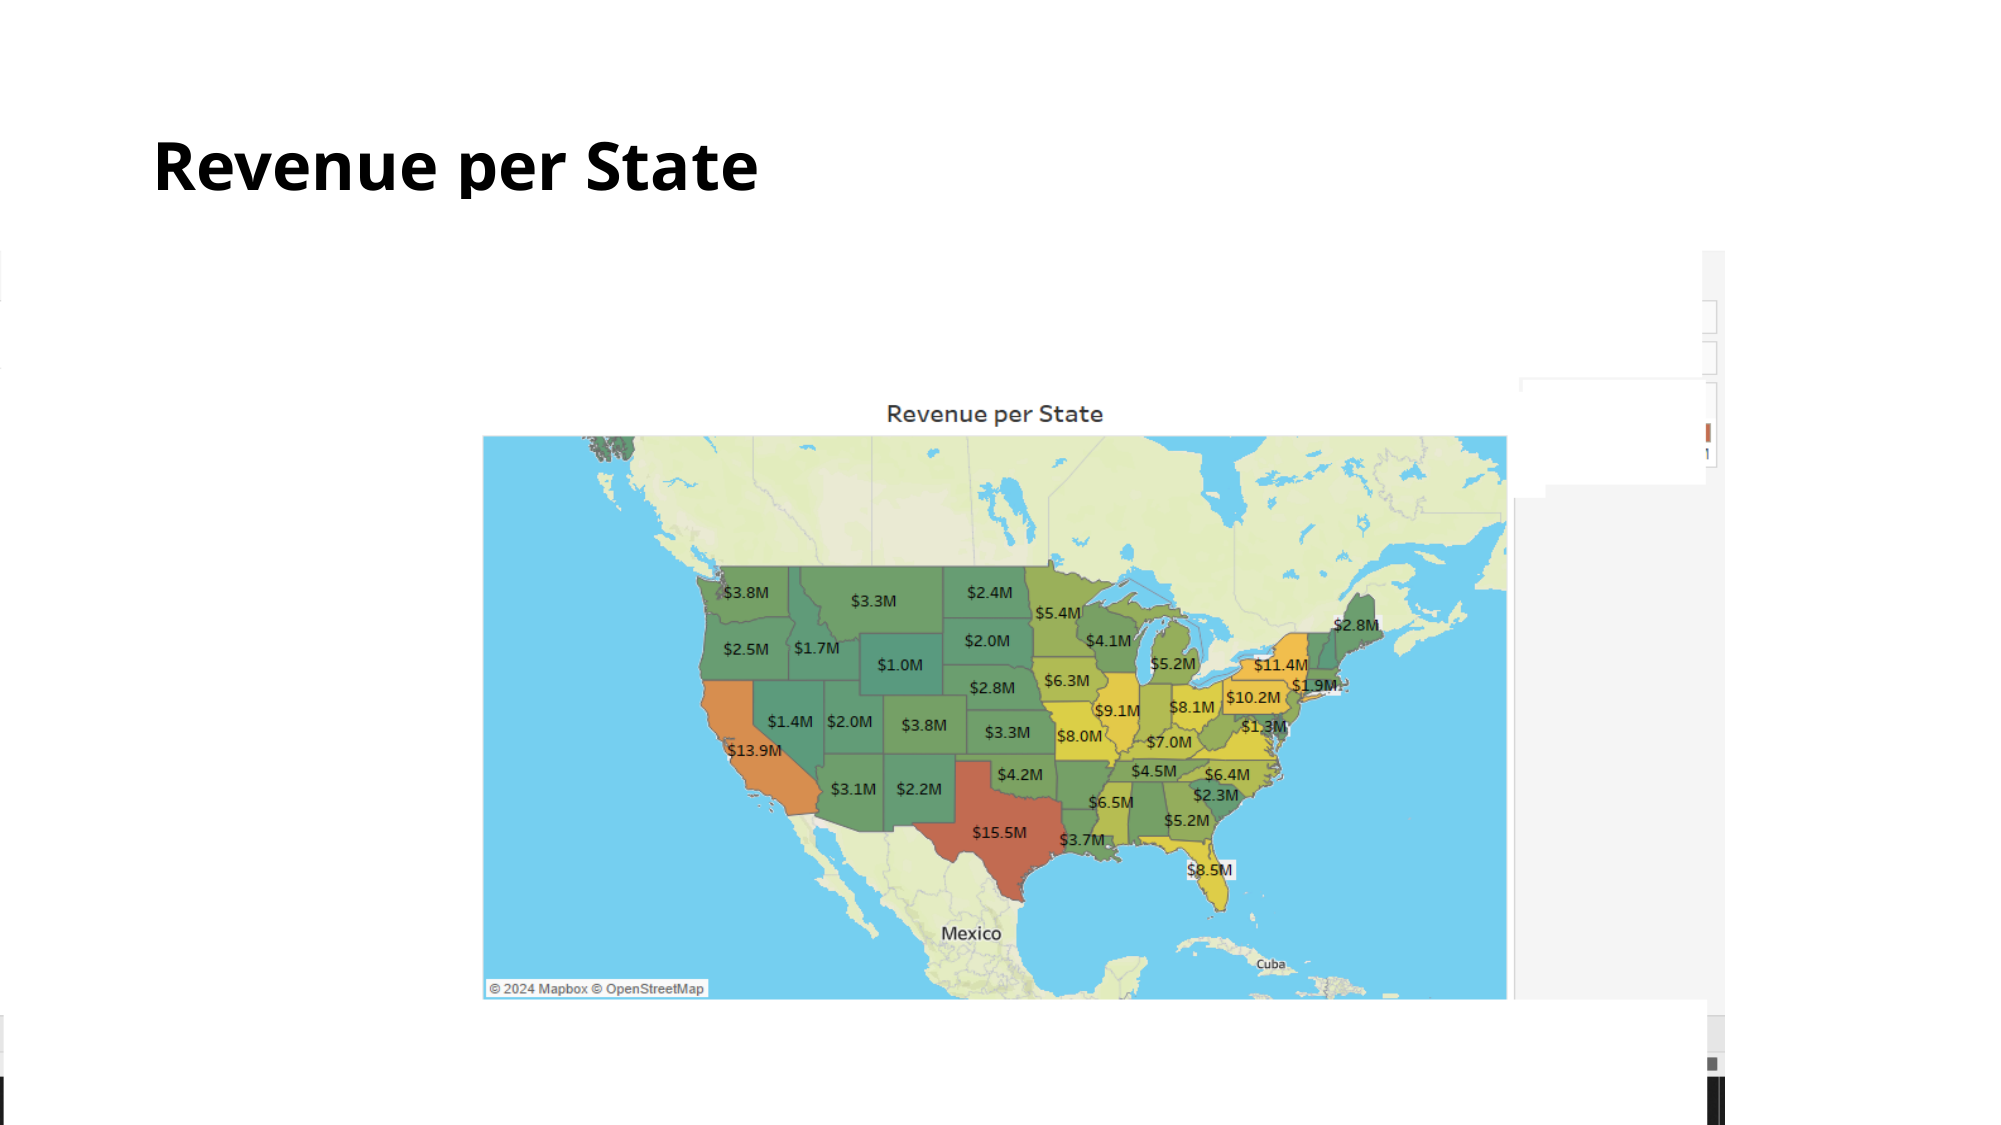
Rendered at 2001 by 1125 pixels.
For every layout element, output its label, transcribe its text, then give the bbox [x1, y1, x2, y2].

title Revenue per State [137, 59, 1863, 278]
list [0, 199, 1725, 1125]
